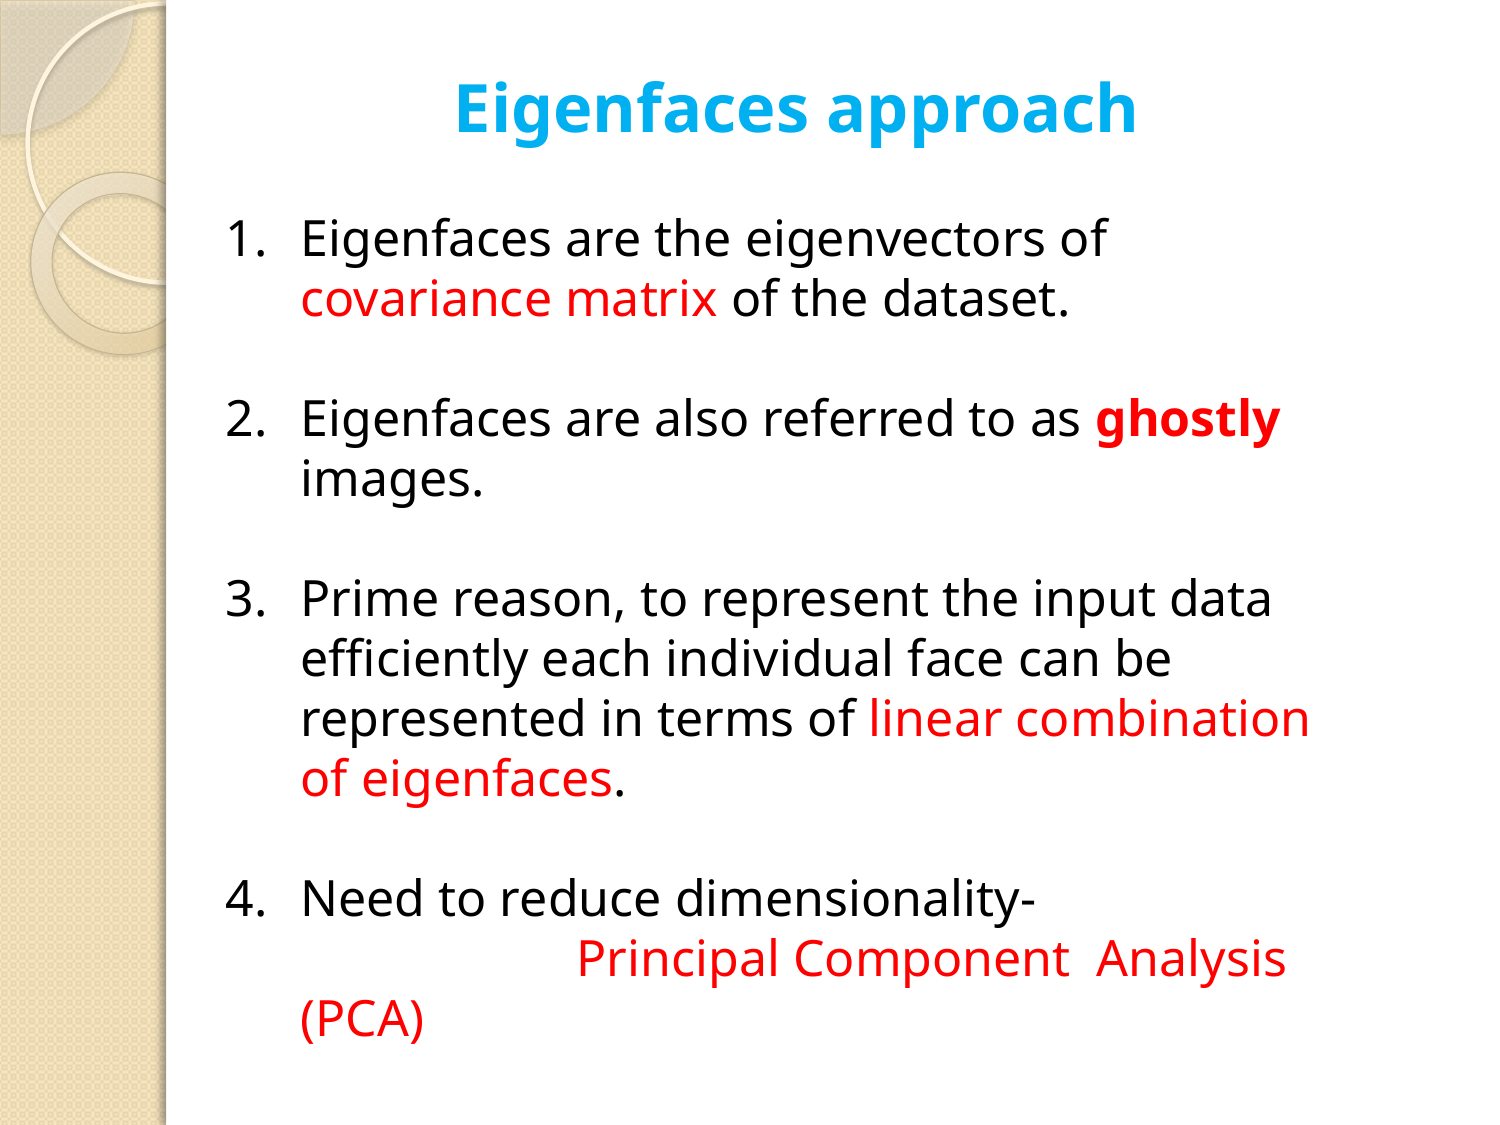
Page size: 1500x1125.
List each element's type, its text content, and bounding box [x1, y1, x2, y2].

text_box Eigenfaces approach Eigenfaces are the eigenvectors of covariance matrix of the dataset. Eigenfaces are also referred to as ghostly images. Prime reason, to represent the input data efficiently each individual face can be represented in terms of linear combination of eigenfaces. Need to reduce dimensionality- Principal Component Analysis (PCA) [210, 58, 1383, 1125]
